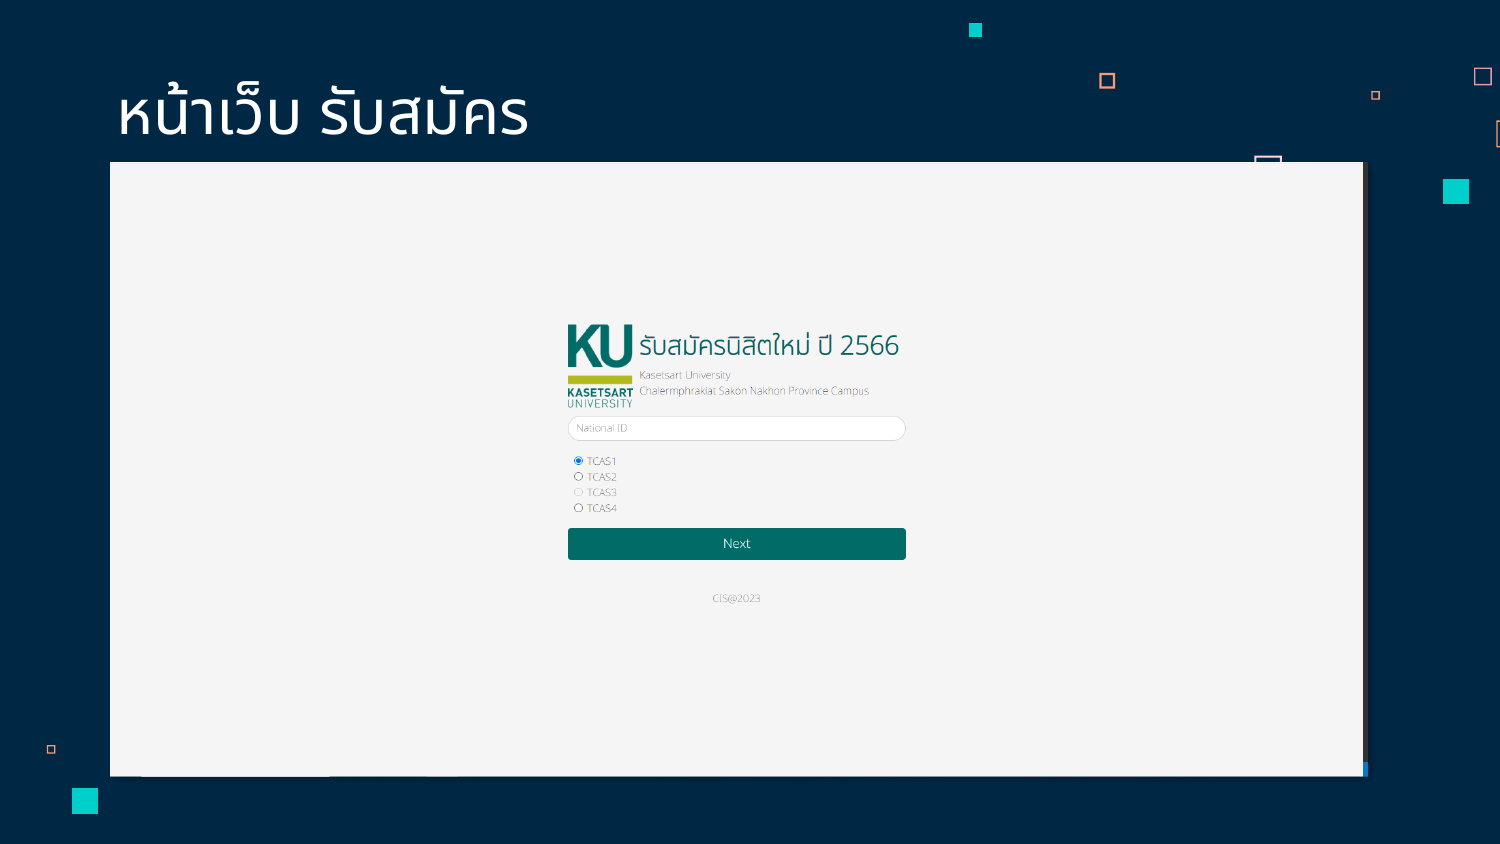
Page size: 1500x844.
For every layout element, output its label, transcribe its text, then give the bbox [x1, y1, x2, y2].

picture [109, 162, 1369, 777]
title หน้าเว็บ รับสมัคร [101, 67, 853, 163]
